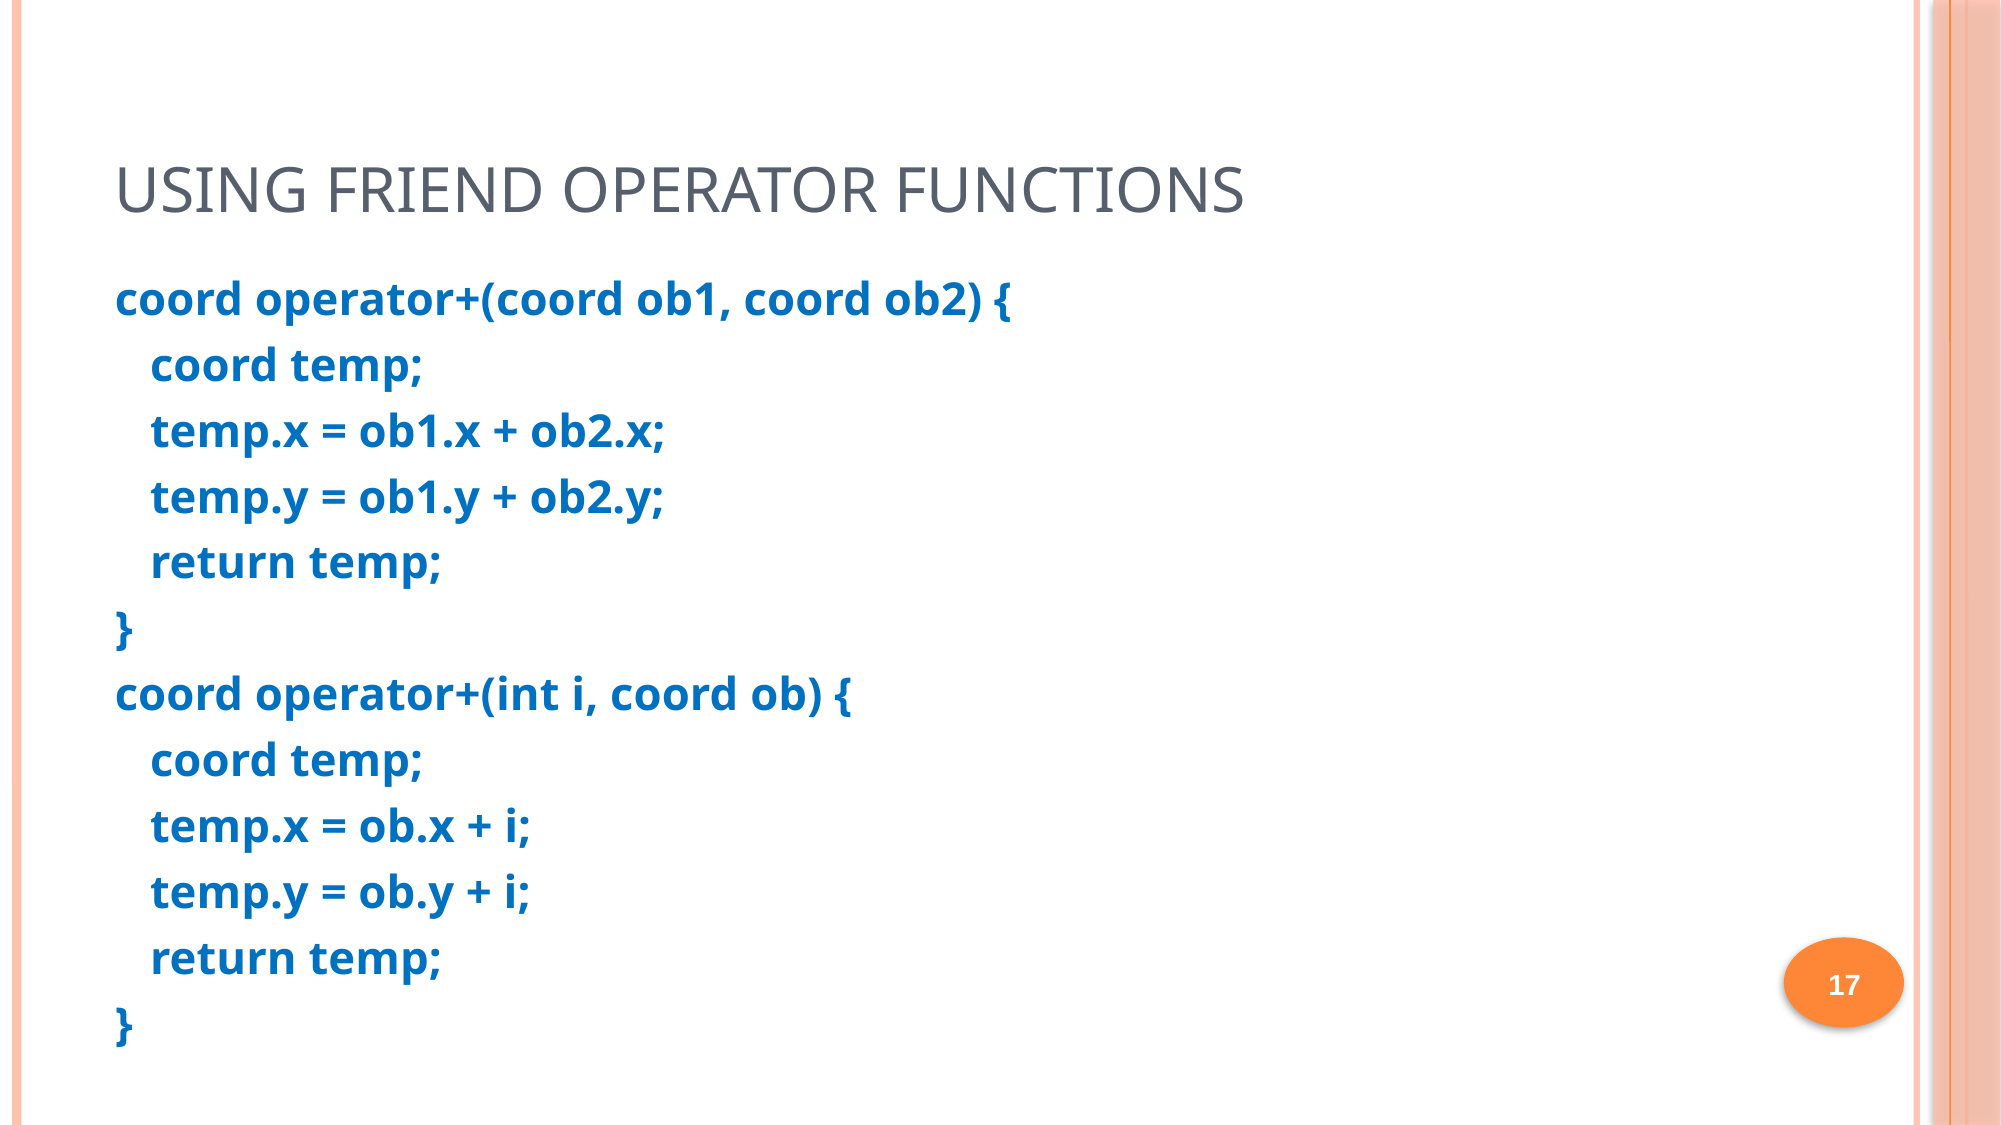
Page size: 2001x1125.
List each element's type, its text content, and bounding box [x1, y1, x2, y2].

list coord operator+(coord ob1, coord ob2) { coord temp; temp.x = ob1.x + ob2.x; temp.y = ob1.y + ob2.y; return temp; } coord operator+(int i, coord ob) { coord temp; temp.x = ob.x + i; temp.y = ob.y + i; return temp; } [99, 262, 1734, 1062]
title Using Friend Operator Functions [99, 45, 1784, 233]
slide_number 17 [1777, 940, 1912, 1027]
